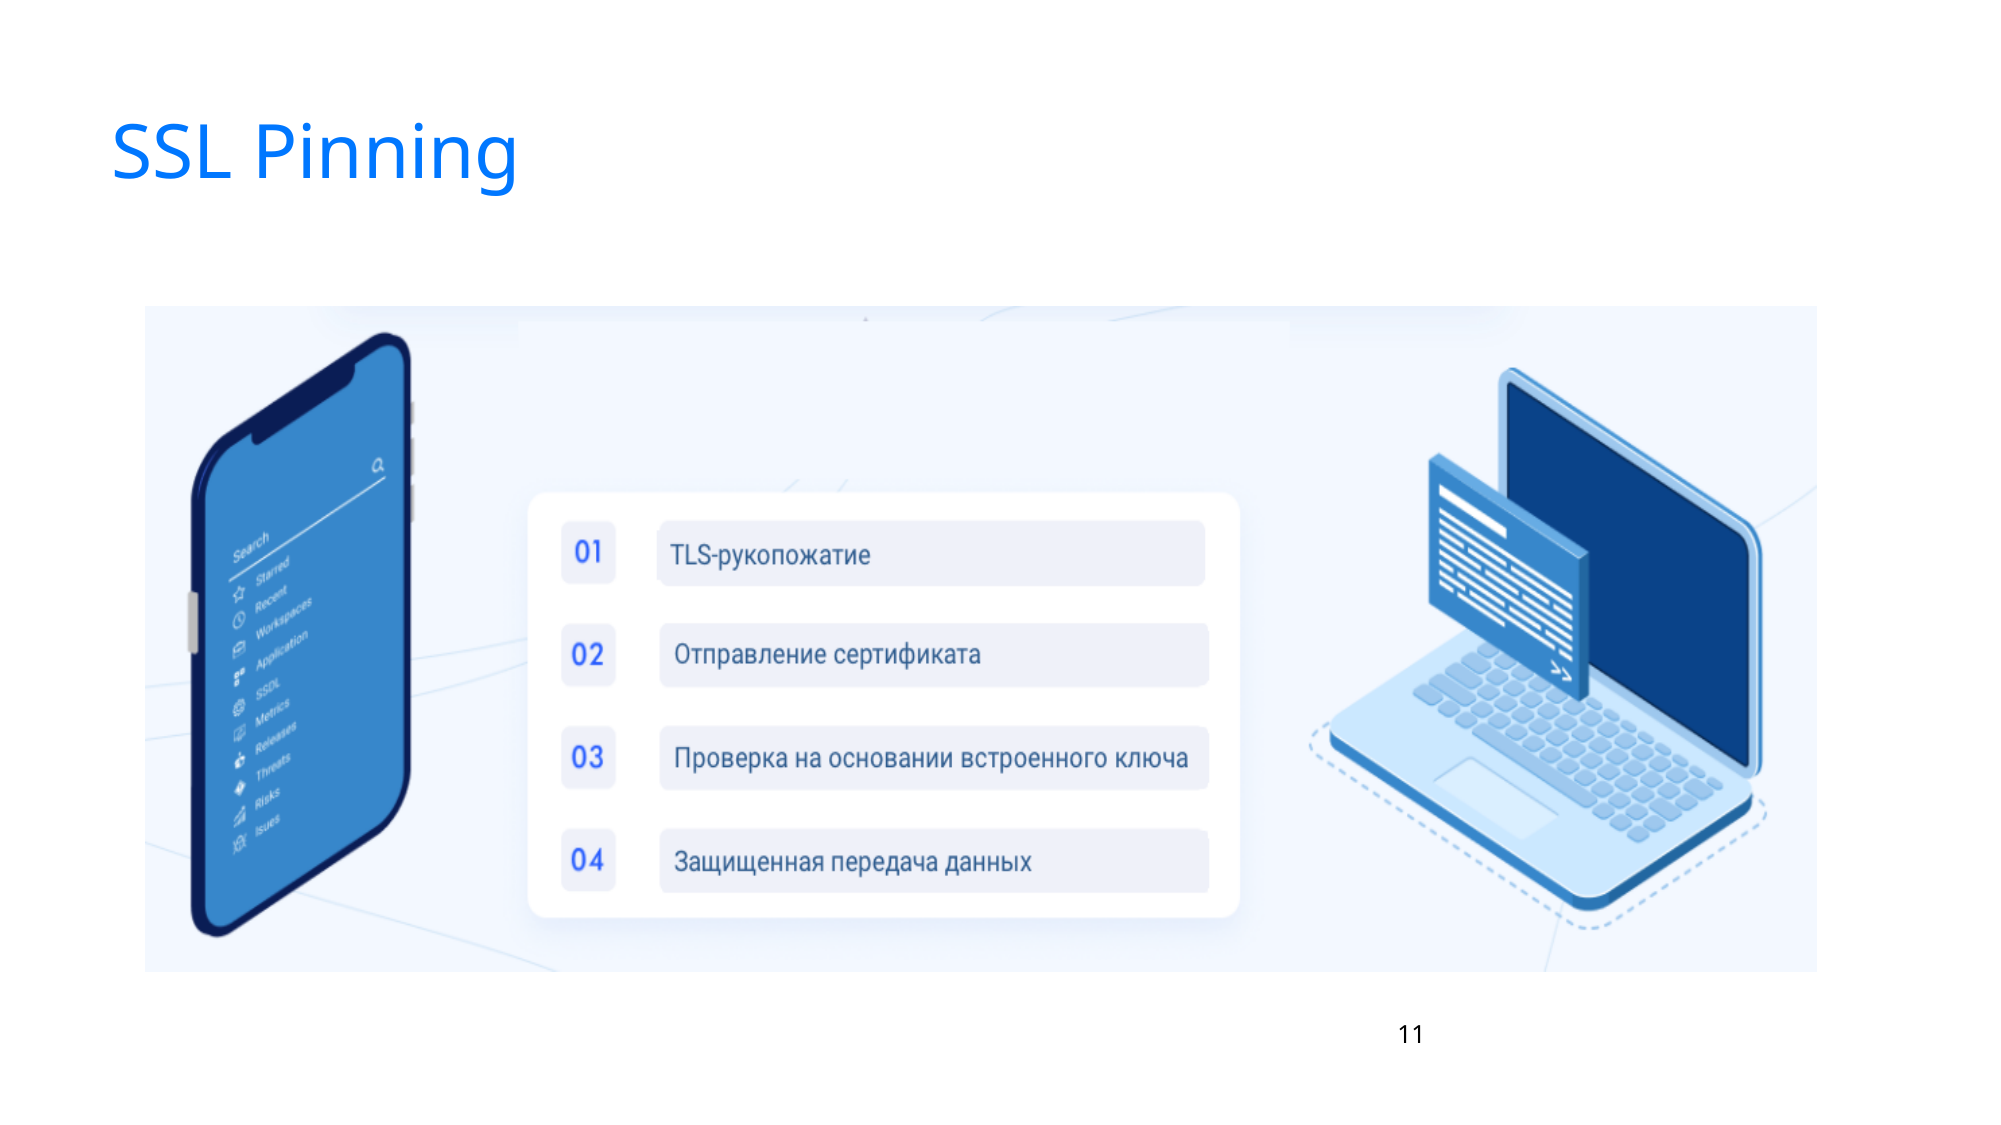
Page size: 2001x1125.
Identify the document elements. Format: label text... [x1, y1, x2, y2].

title SSL Pinning [111, 113, 1892, 220]
picture [145, 306, 1817, 973]
slide_number ‹#› [966, 984, 1434, 1125]
